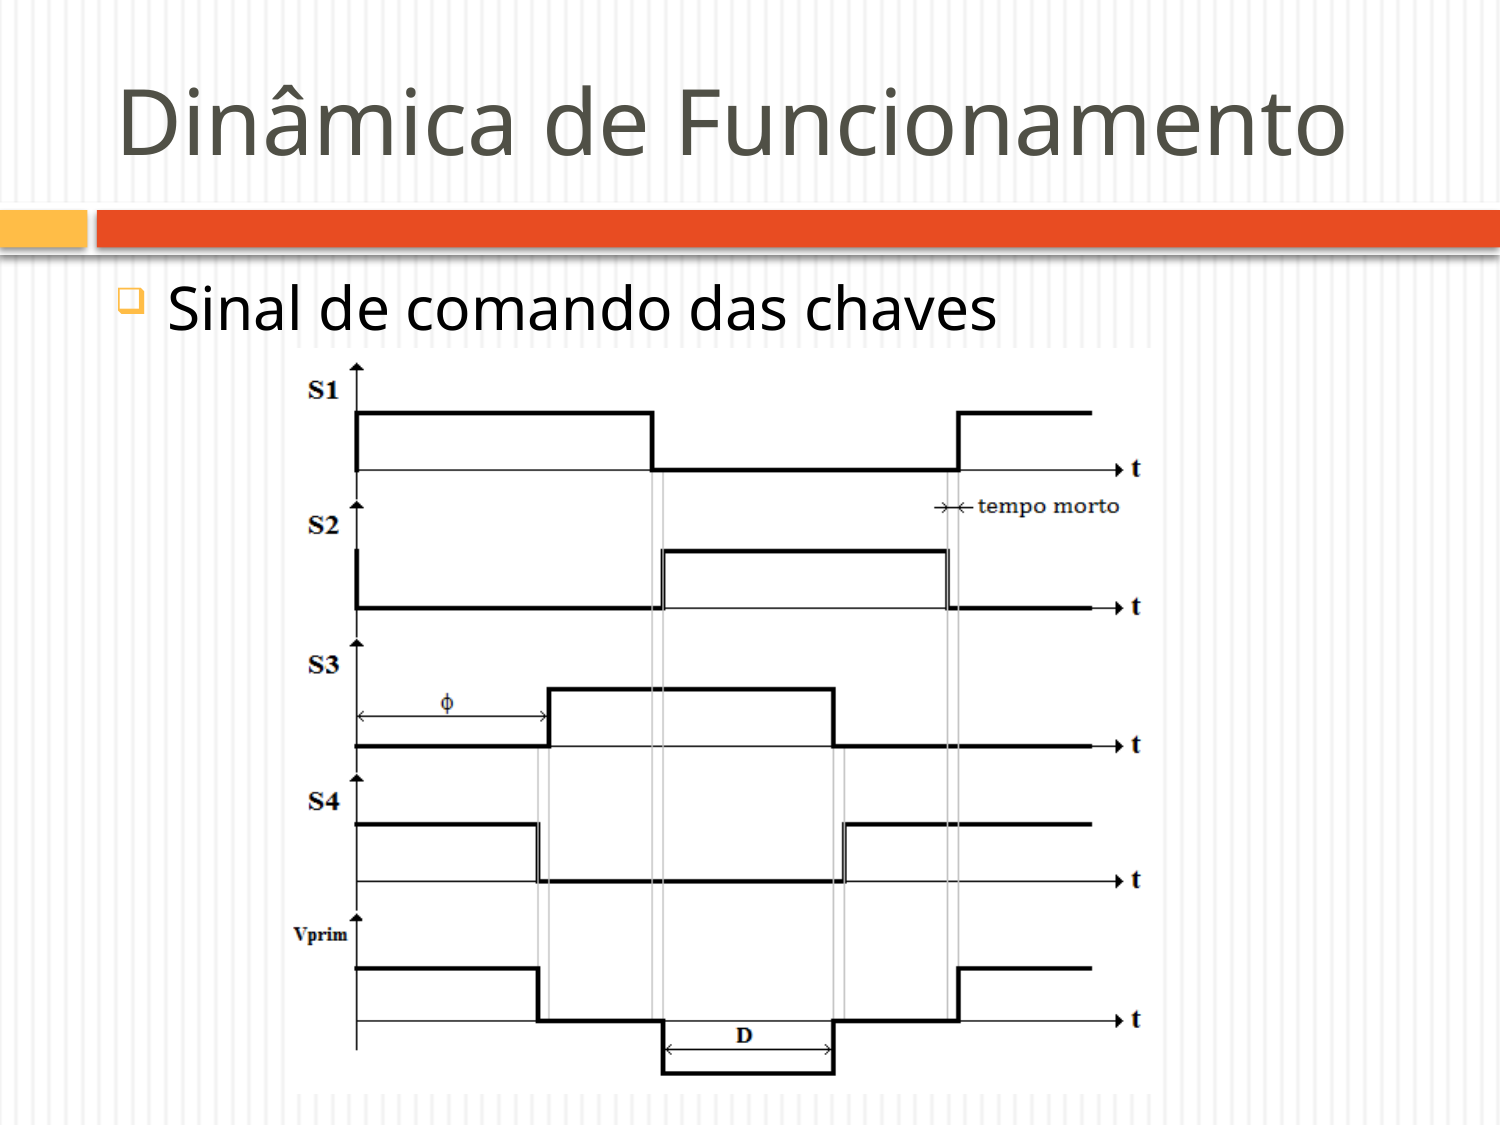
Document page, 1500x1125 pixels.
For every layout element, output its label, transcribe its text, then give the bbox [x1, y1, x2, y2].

picture [288, 348, 1159, 1095]
list Sinal de comando das chaves [100, 262, 1438, 1000]
title Dinâmica de Funcionamento [100, 37, 1438, 200]
